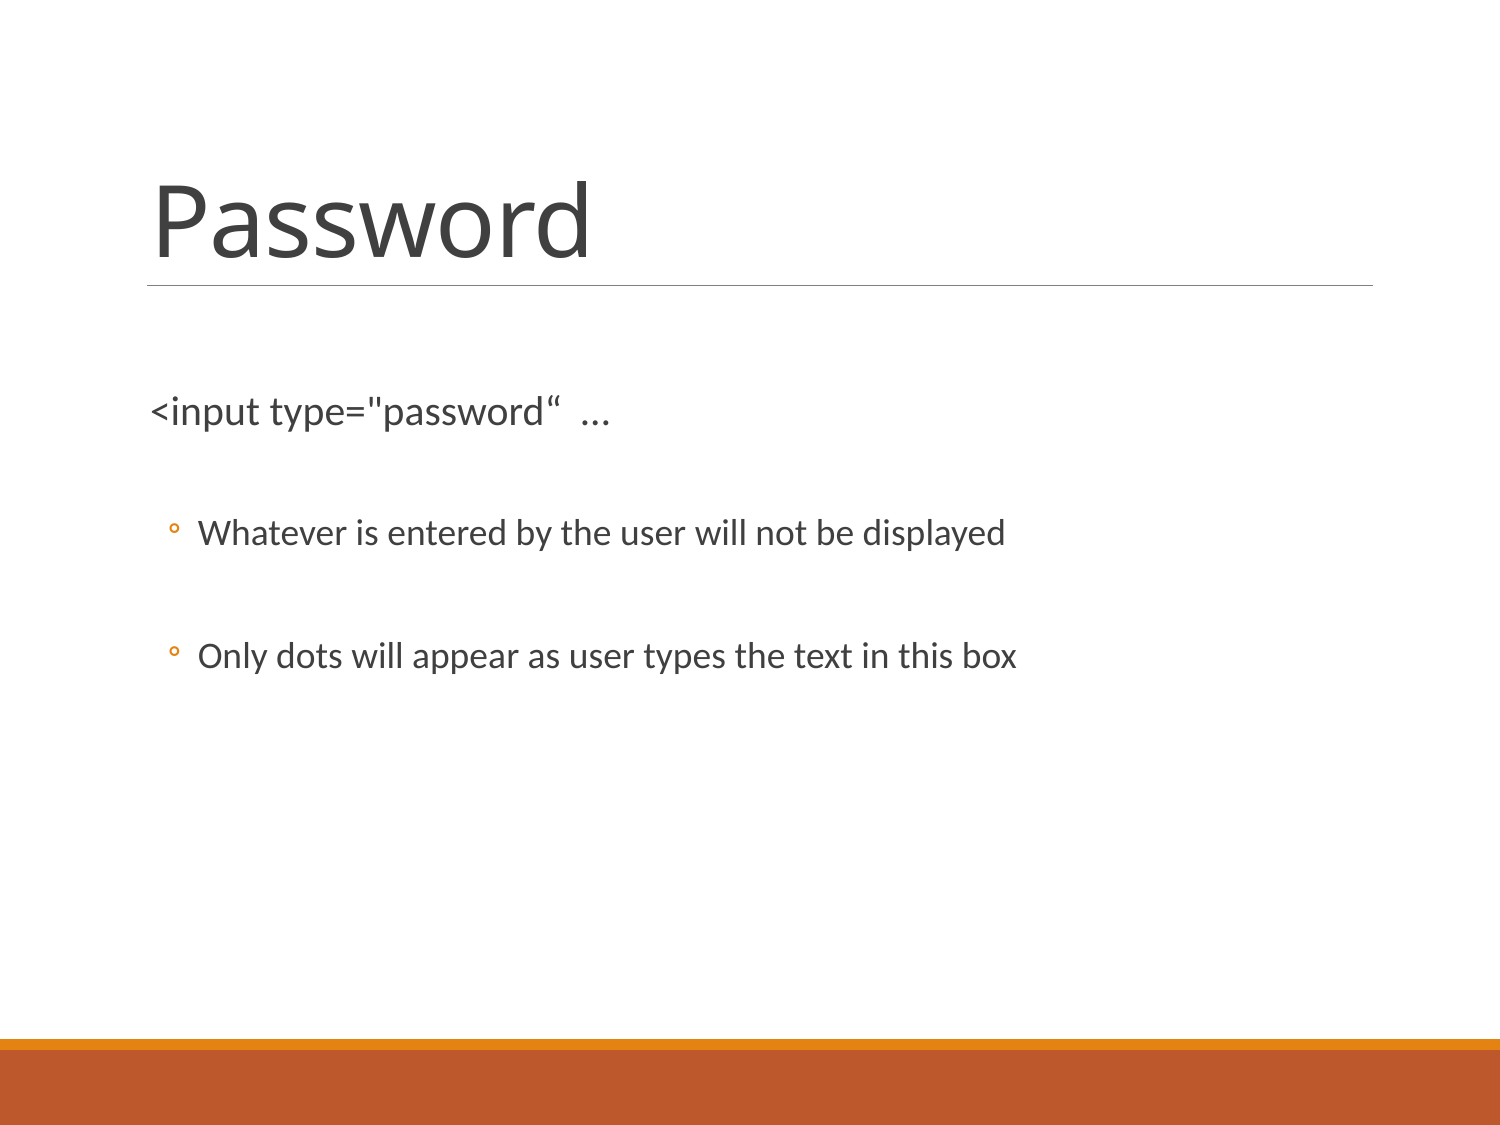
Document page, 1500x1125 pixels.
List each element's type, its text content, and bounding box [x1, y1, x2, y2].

title Password [135, 47, 1373, 285]
list <input type="password“ … Whatever is entered by the user will not be displayed Only dots will appear as user types the text in this box [135, 302, 1373, 963]
